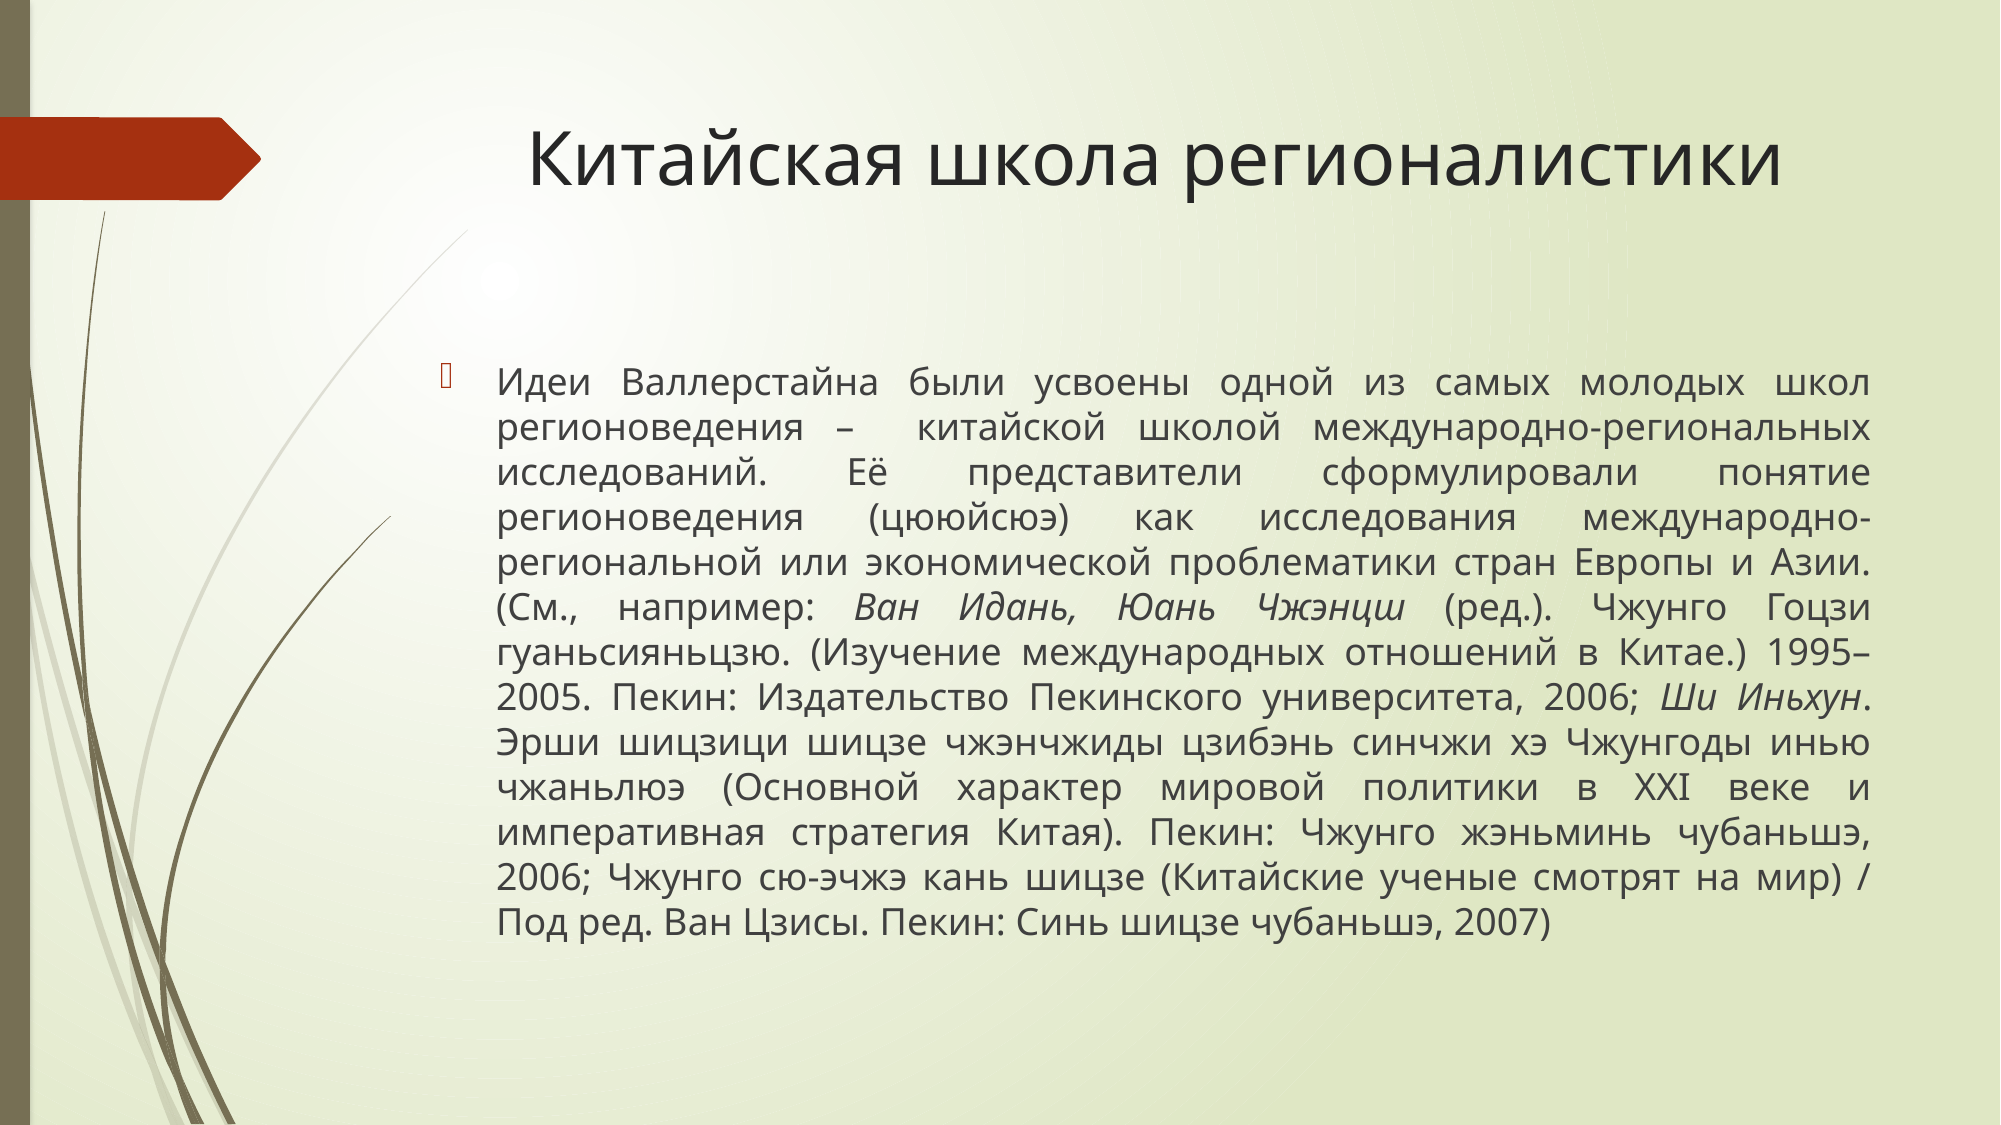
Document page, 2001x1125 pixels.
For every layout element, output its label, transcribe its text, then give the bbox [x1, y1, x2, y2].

list Идеи Валлерстайна были усвоены одной из самых молодых школ регионоведения – китайской школой международно-региональных исследований. Её представители сформулировали понятие регионоведения (цююйсюэ) как исследования международно-региональной или экономической проблематики стран Европы и Азии. (См., например: Ван Идань, Юань Чжэнцш (ред.). Чжунго Гоцзи гуаньсияньцзю. (Изучение международных отношений в Китае.) 1995–2005. Пекин: Издательство Пекинского университета, 2006; Ши Иньхун. Эрши шицзици шицзе чжэнчжиды цзибэнь синчжи хэ Чжунгоды инью чжаньлюэ (Основной характер мировой политики в XXI веке и императивная стратегия Китая). Пекин: Чжунго жэньминь чубаньшэ, 2006; Чжунго сю-эчжэ кань шицзе (Китайские ученые смотрят на мир) / Под ред. Ван Цзисы. Пекин: Синь шицзе чубаньшэ, 2007) [424, 350, 1888, 1068]
title Китайская школа регионалистики [425, 102, 1888, 313]
